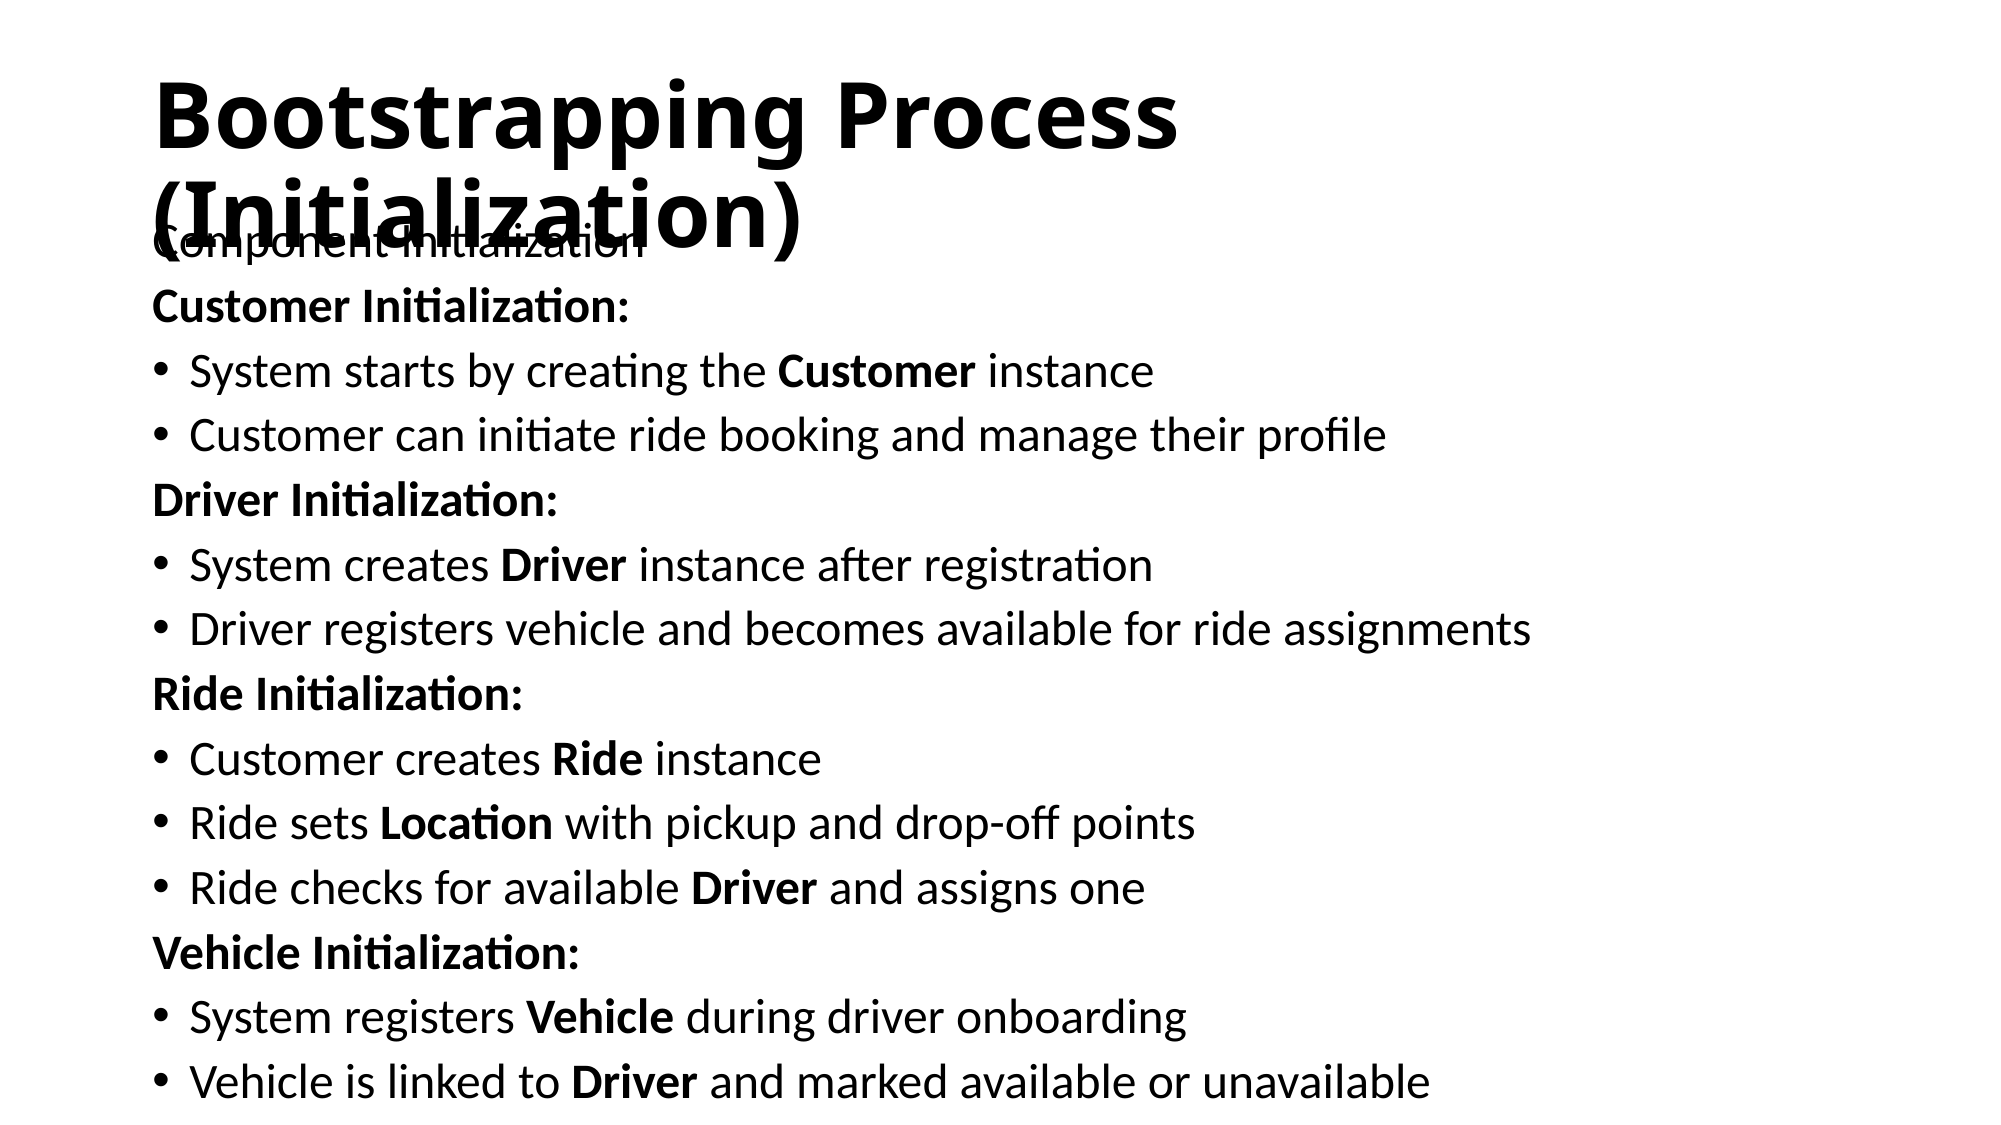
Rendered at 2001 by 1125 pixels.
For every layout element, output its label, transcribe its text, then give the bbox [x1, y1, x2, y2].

list Component Initialization Customer Initialization: System starts by creating the Customer instance Customer can initiate ride booking and manage their profile Driver Initialization: System creates Driver instance after registration Driver registers vehicle and becomes available for ride assignments Ride Initialization: Customer creates Ride instance Ride sets Location with pickup and drop-off points Ride checks for available Driver and assigns one Vehicle Initialization: System registers Vehicle during driver onboarding Vehicle is linked to Driver and marked available or unavailable [137, 207, 1863, 1125]
title Bootstrapping Process (Initialization) [137, 59, 1863, 207]
